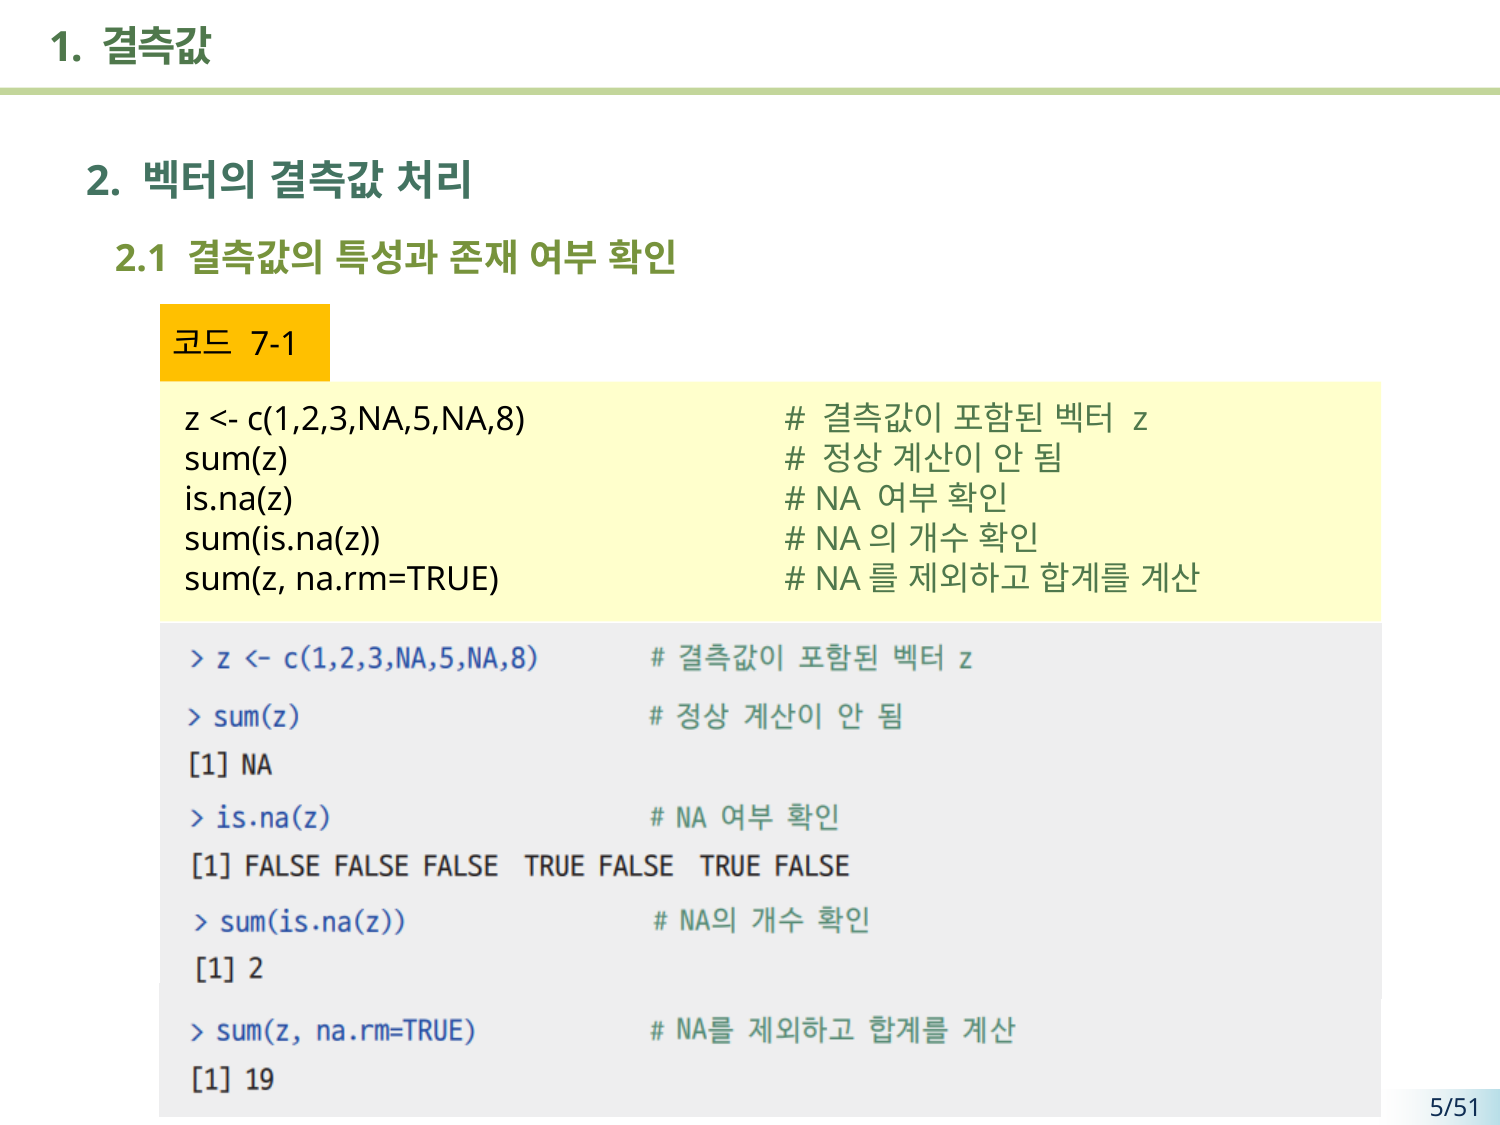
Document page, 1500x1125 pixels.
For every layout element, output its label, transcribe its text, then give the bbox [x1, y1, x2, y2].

picture [158, 623, 1382, 1117]
title 1. 결측값 [34, 6, 1312, 84]
text_box z <- c(1,2,3,NA,5,NA,8) # 결측값이 포함된 벡터 z sum(z) # 정상 계산이 안 됨 is.na(z) # NA 여부 확인 sum(is.na(z)) # NA의 개수 확인 sum(z, na.rm=TRUE) # NA를 제외하고 합계를 계산 [169, 389, 1334, 605]
list 2. 벡터의 결측값 처리 2.1 결측값의 특성과 존재 여부 확인 [70, 121, 1474, 1052]
text_box 코드 7-1 [157, 315, 315, 370]
text_box [158, 380, 1383, 623]
text_box [158, 302, 332, 380]
